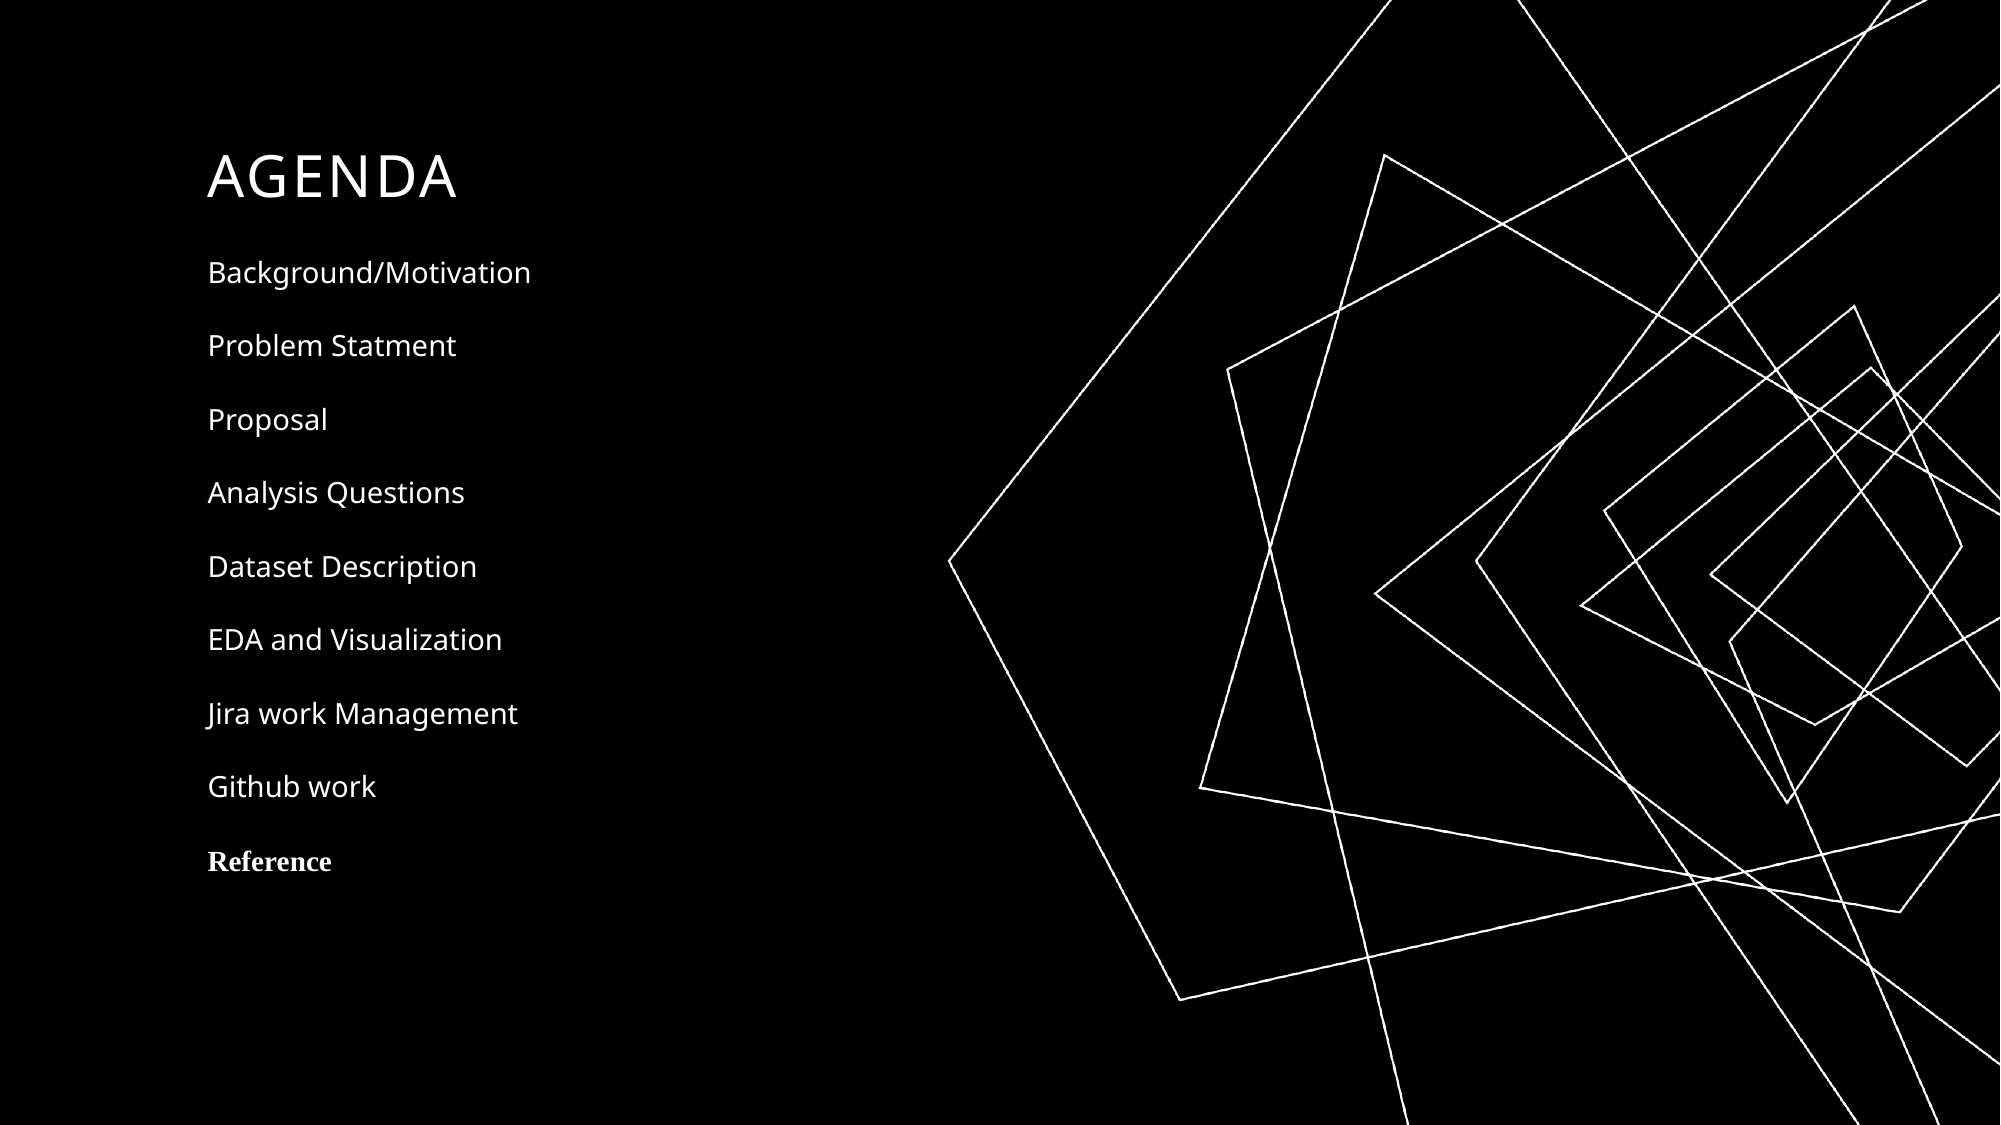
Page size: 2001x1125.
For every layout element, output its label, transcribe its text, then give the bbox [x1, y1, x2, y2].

title AGENDA [192, 0, 668, 218]
list Background/Motivation Problem Statment Proposal Analysis Questions Dataset Description EDA and Visualization Jira work Management Github work Reference [192, 229, 694, 1001]
picture [900, 0, 2000, 1125]
